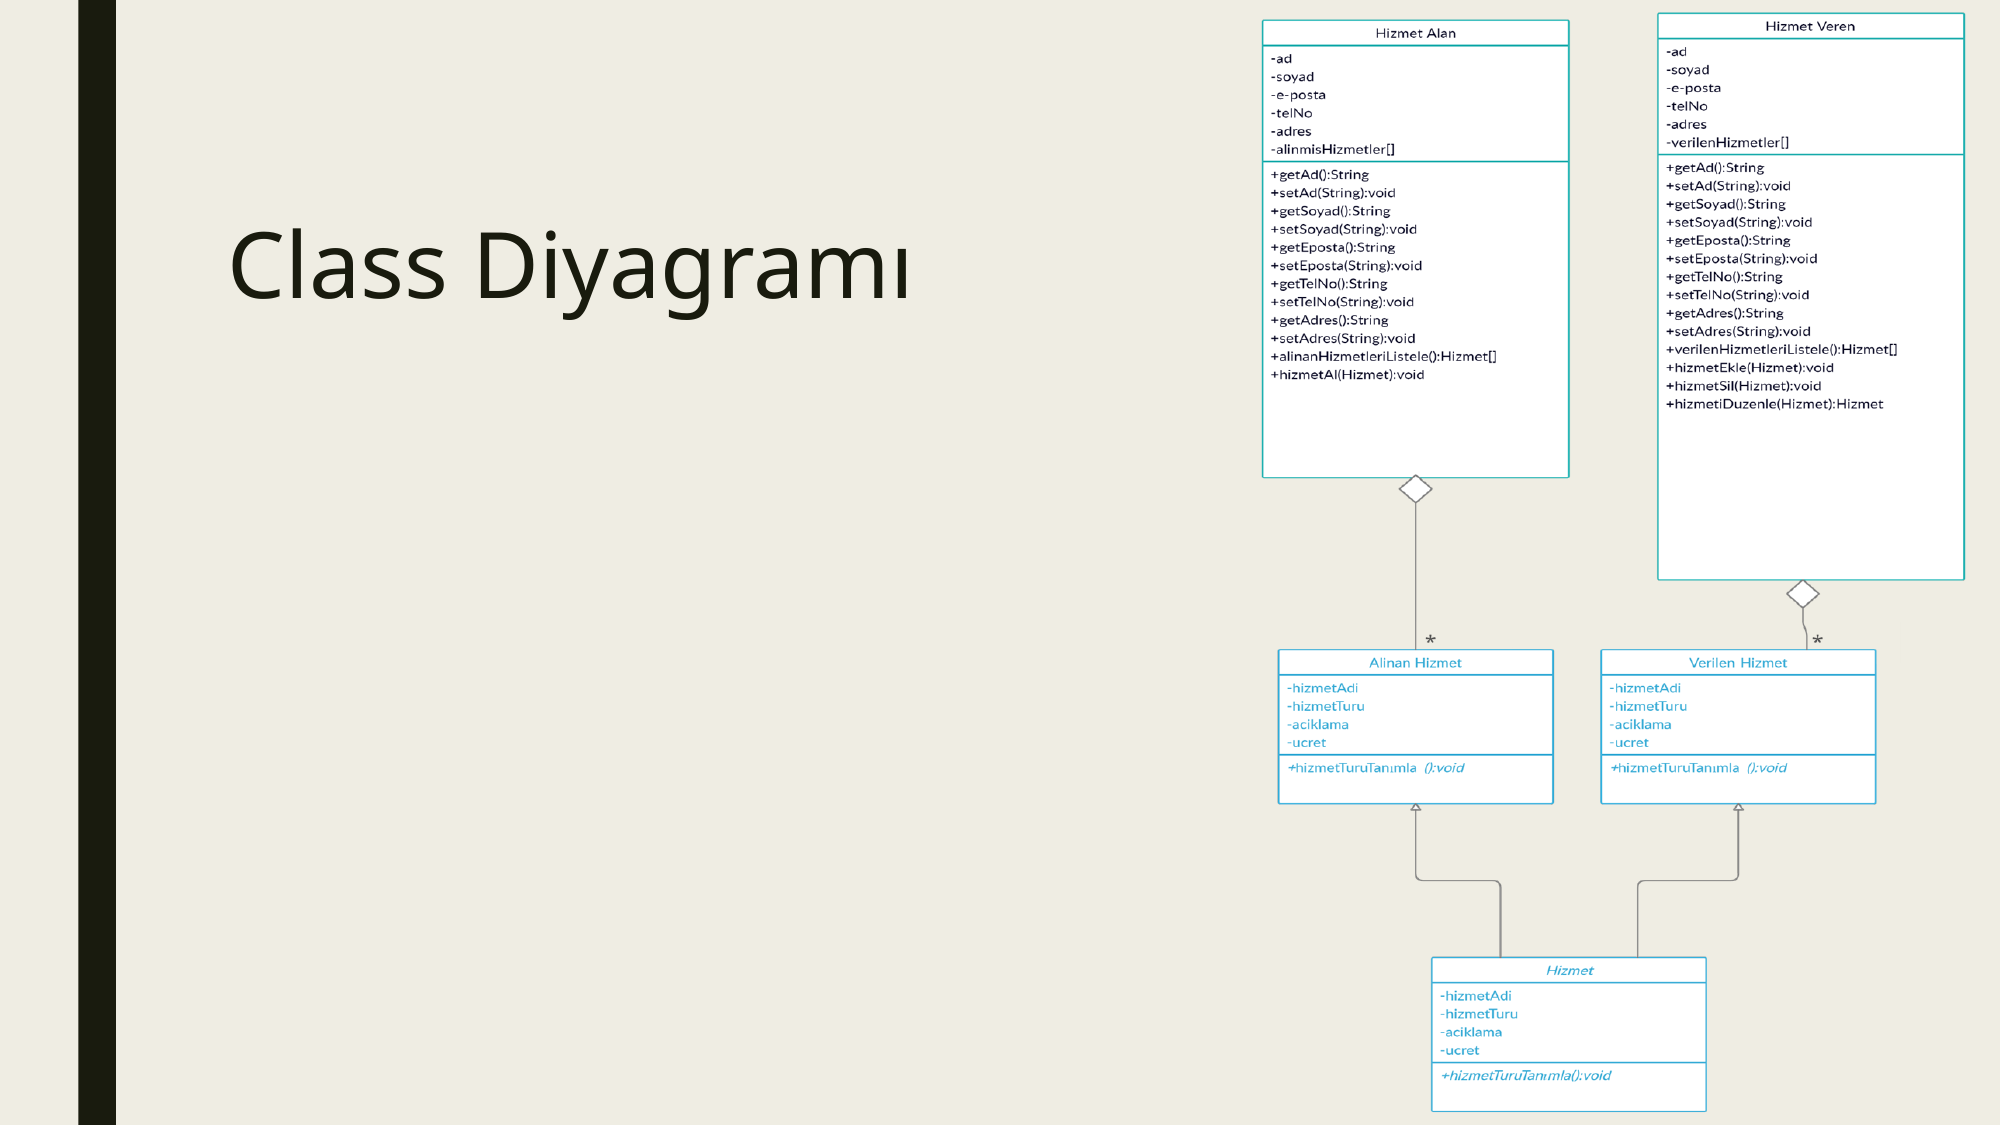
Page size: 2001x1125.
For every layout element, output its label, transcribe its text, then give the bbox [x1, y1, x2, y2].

picture [1246, 0, 1980, 1125]
title Class Diyagramı [212, 212, 1246, 359]
